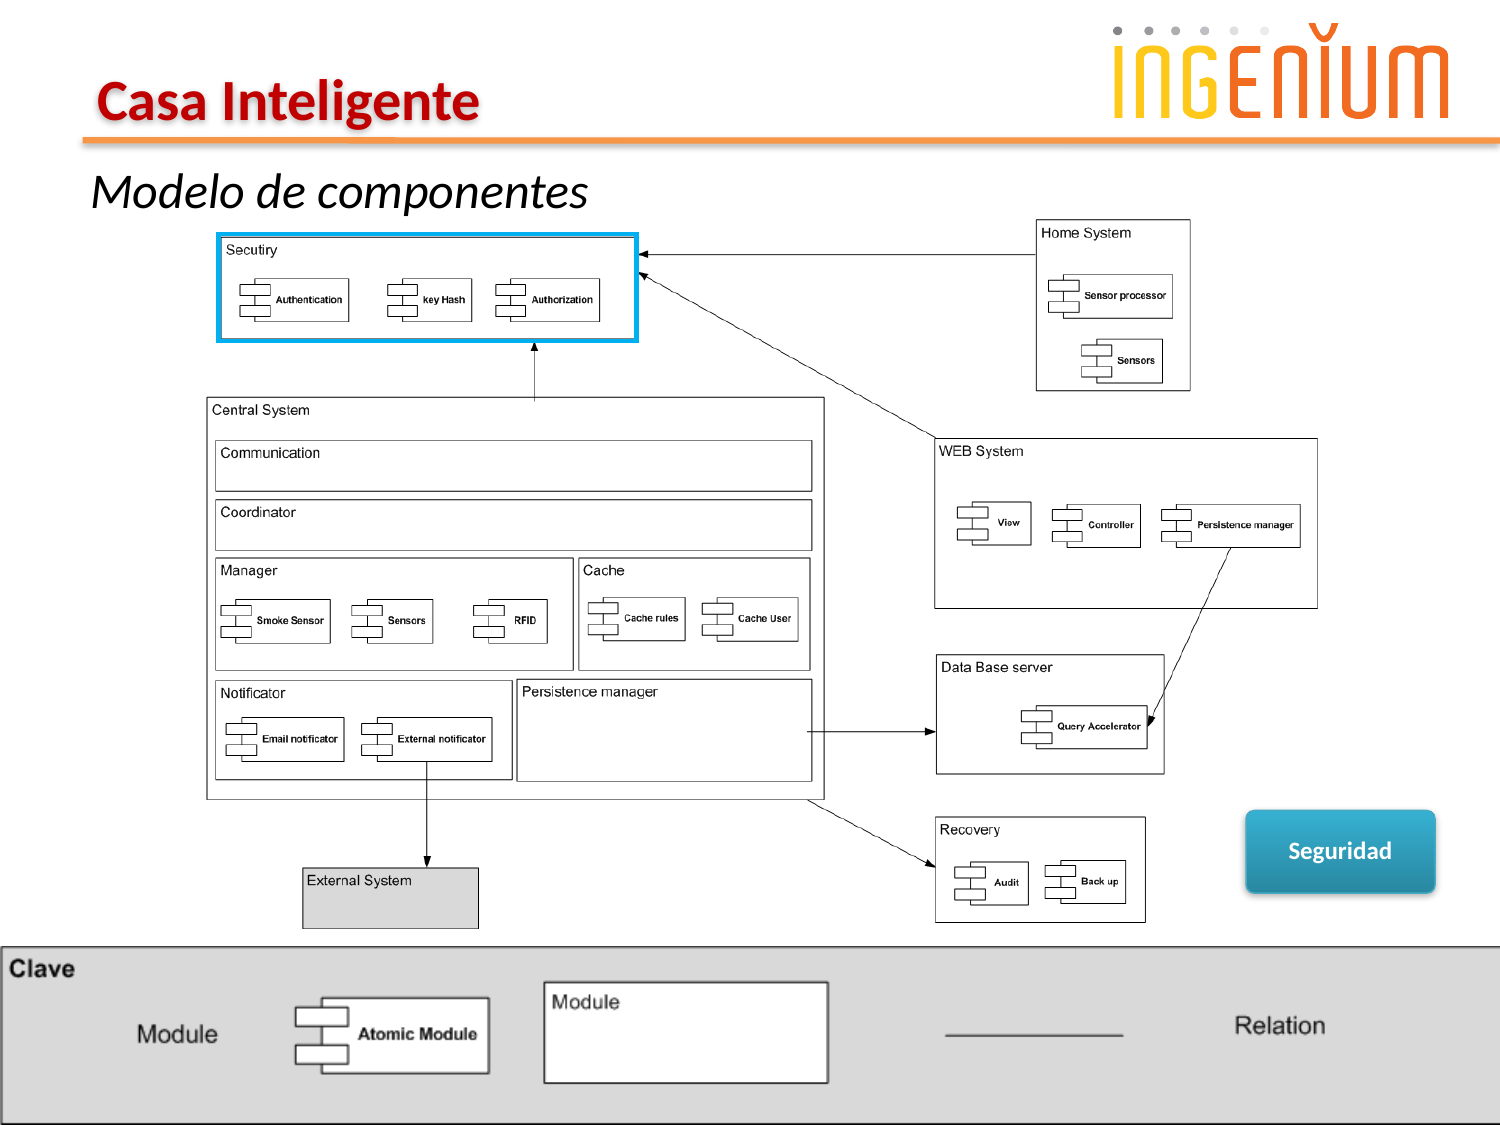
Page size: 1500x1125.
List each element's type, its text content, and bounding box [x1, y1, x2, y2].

text_box Casa Inteligente [81, 54, 751, 140]
picture [206, 219, 1319, 929]
text_box Modelo de componentes [74, 152, 868, 225]
picture [0, 946, 1500, 1125]
picture [1113, 23, 1462, 140]
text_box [1245, 810, 1436, 894]
